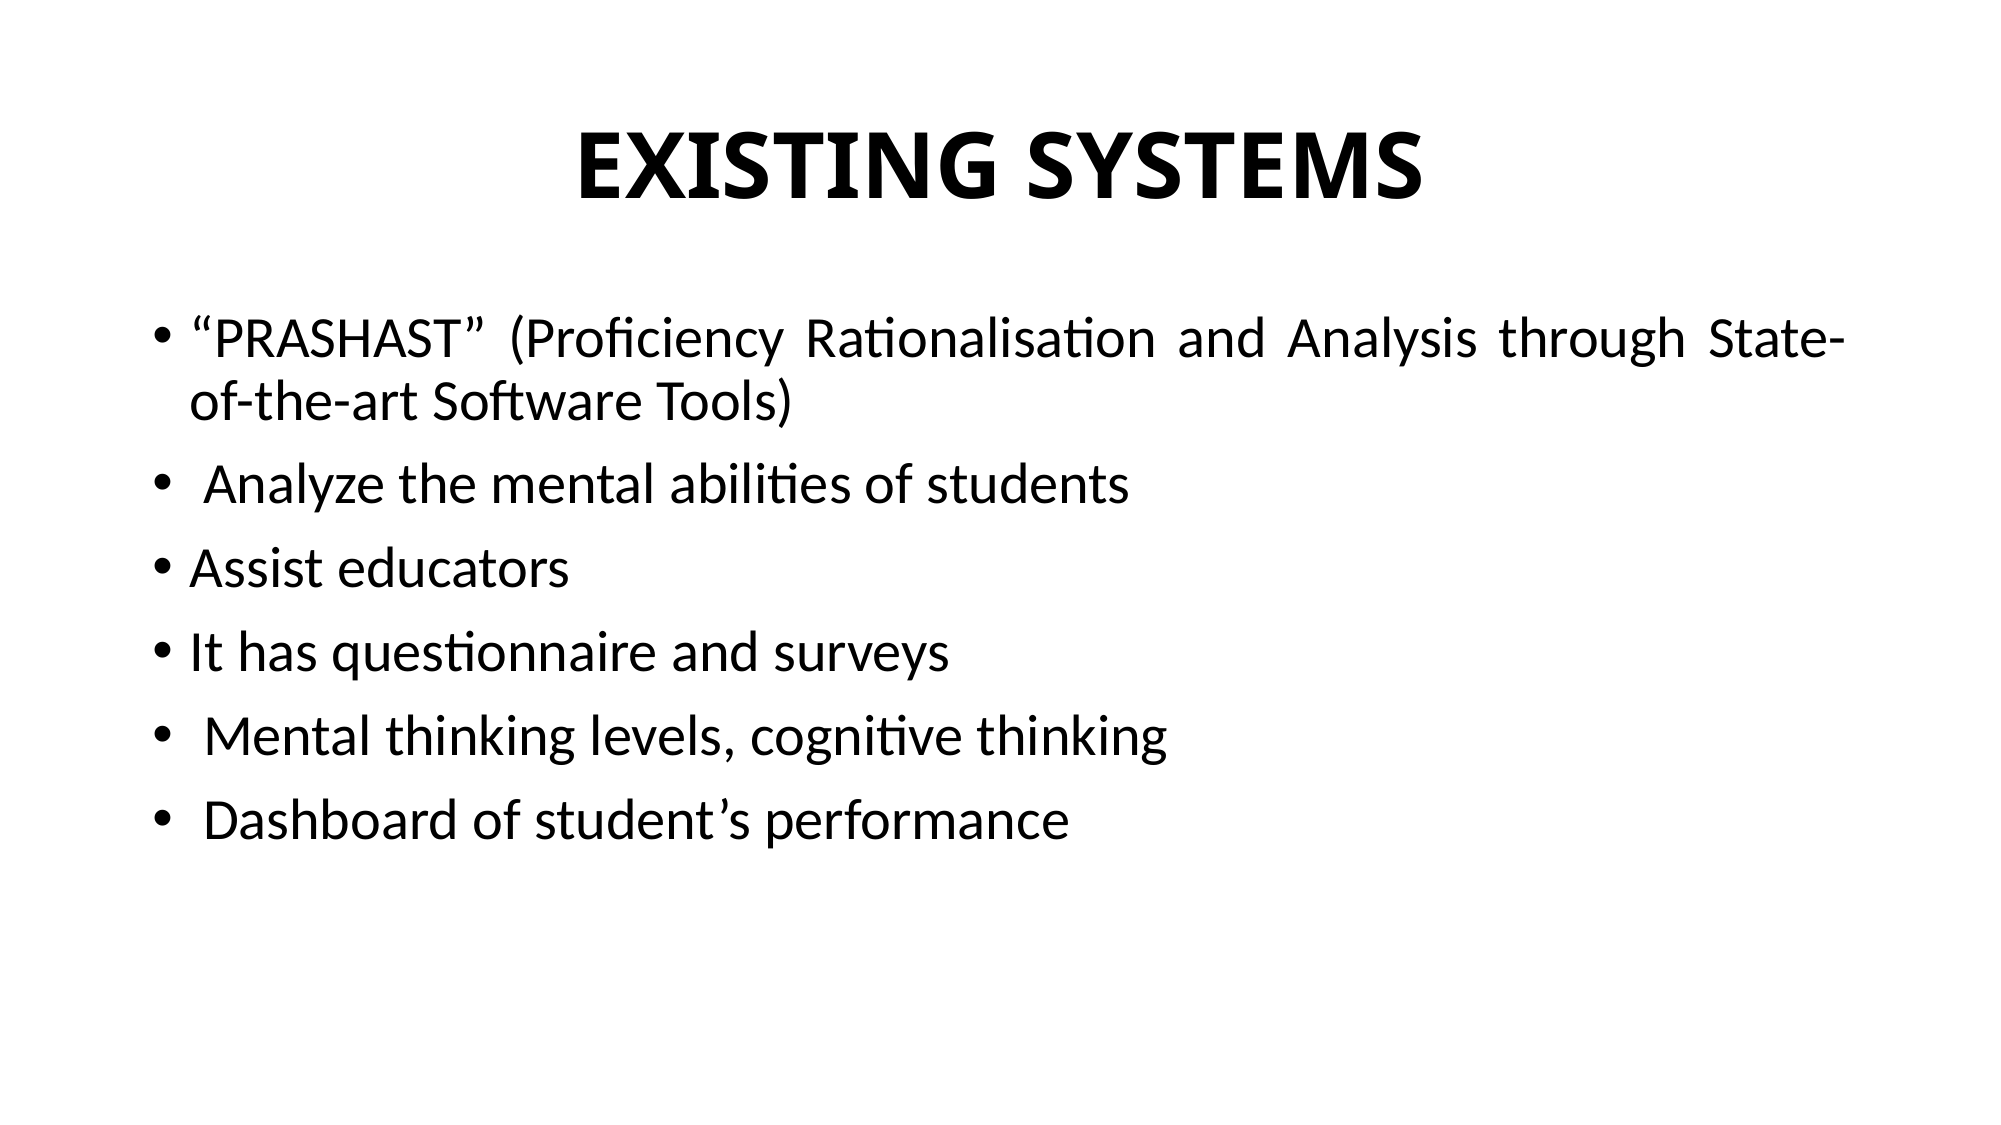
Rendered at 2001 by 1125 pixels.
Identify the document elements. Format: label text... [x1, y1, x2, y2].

list “PRASHAST” (Proficiency Rationalisation and Analysis through State-of-the-art Software Tools) Analyze the mental abilities of students Assist educators It has questionnaire and surveys Mental thinking levels, cognitive thinking Dashboard of student’s performance [137, 299, 1863, 1014]
title EXISTING SYSTEMS [137, 59, 1863, 278]
